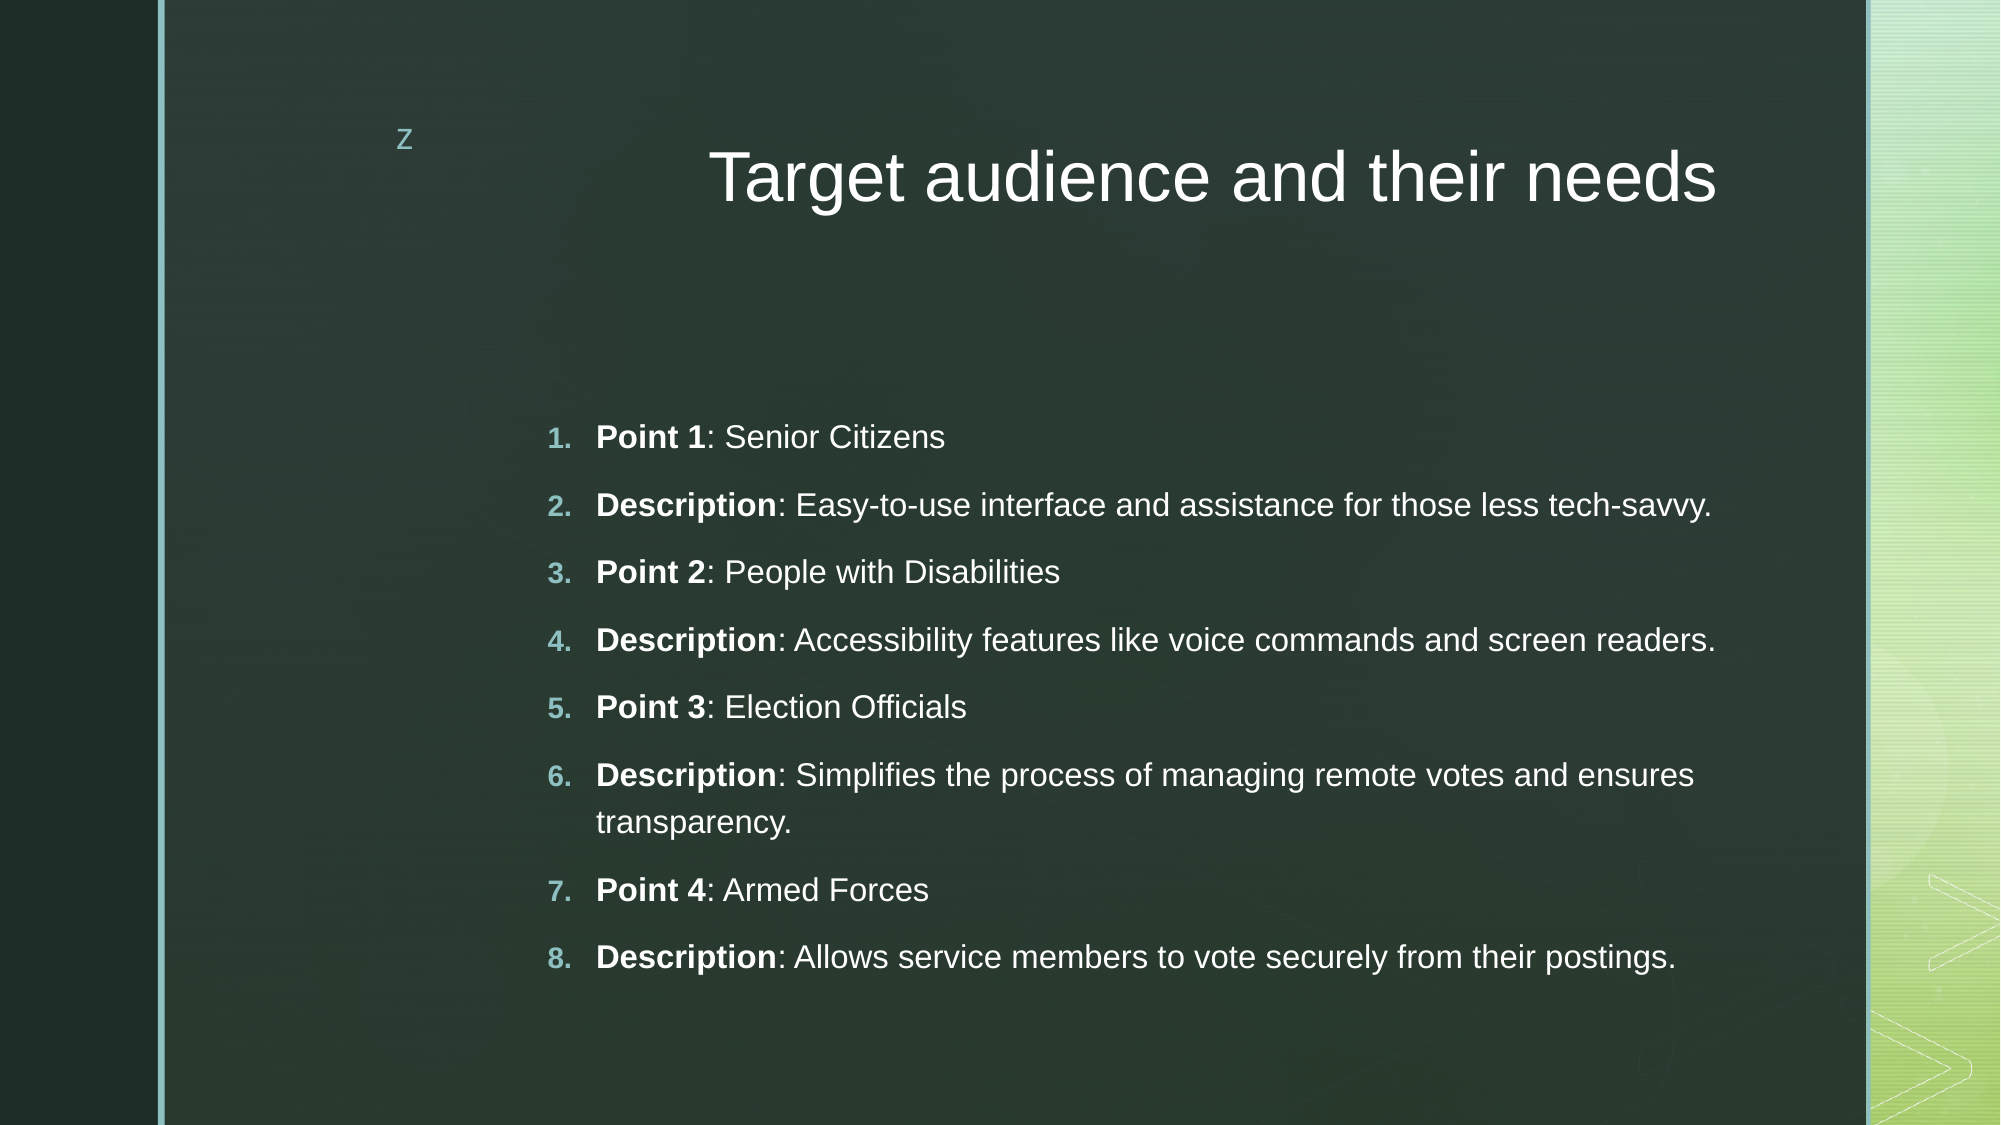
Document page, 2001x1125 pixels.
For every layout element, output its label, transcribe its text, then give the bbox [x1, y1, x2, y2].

picture [1871, 0, 2001, 1125]
title Target audience and their needs [428, 132, 1734, 310]
list Point 1: Senior Citizens Description: Easy-to-use interface and assistance for those less tech-savvy. Point 2: People with Disabilities Description: Accessibility features like voice commands and screen readers. Point 3: Election Officials Description: Simplifies the process of managing remote votes and ensures transparency. Point 4: Armed Forces Description: Allows service members to vote securely from their postings. [454, 336, 1734, 993]
